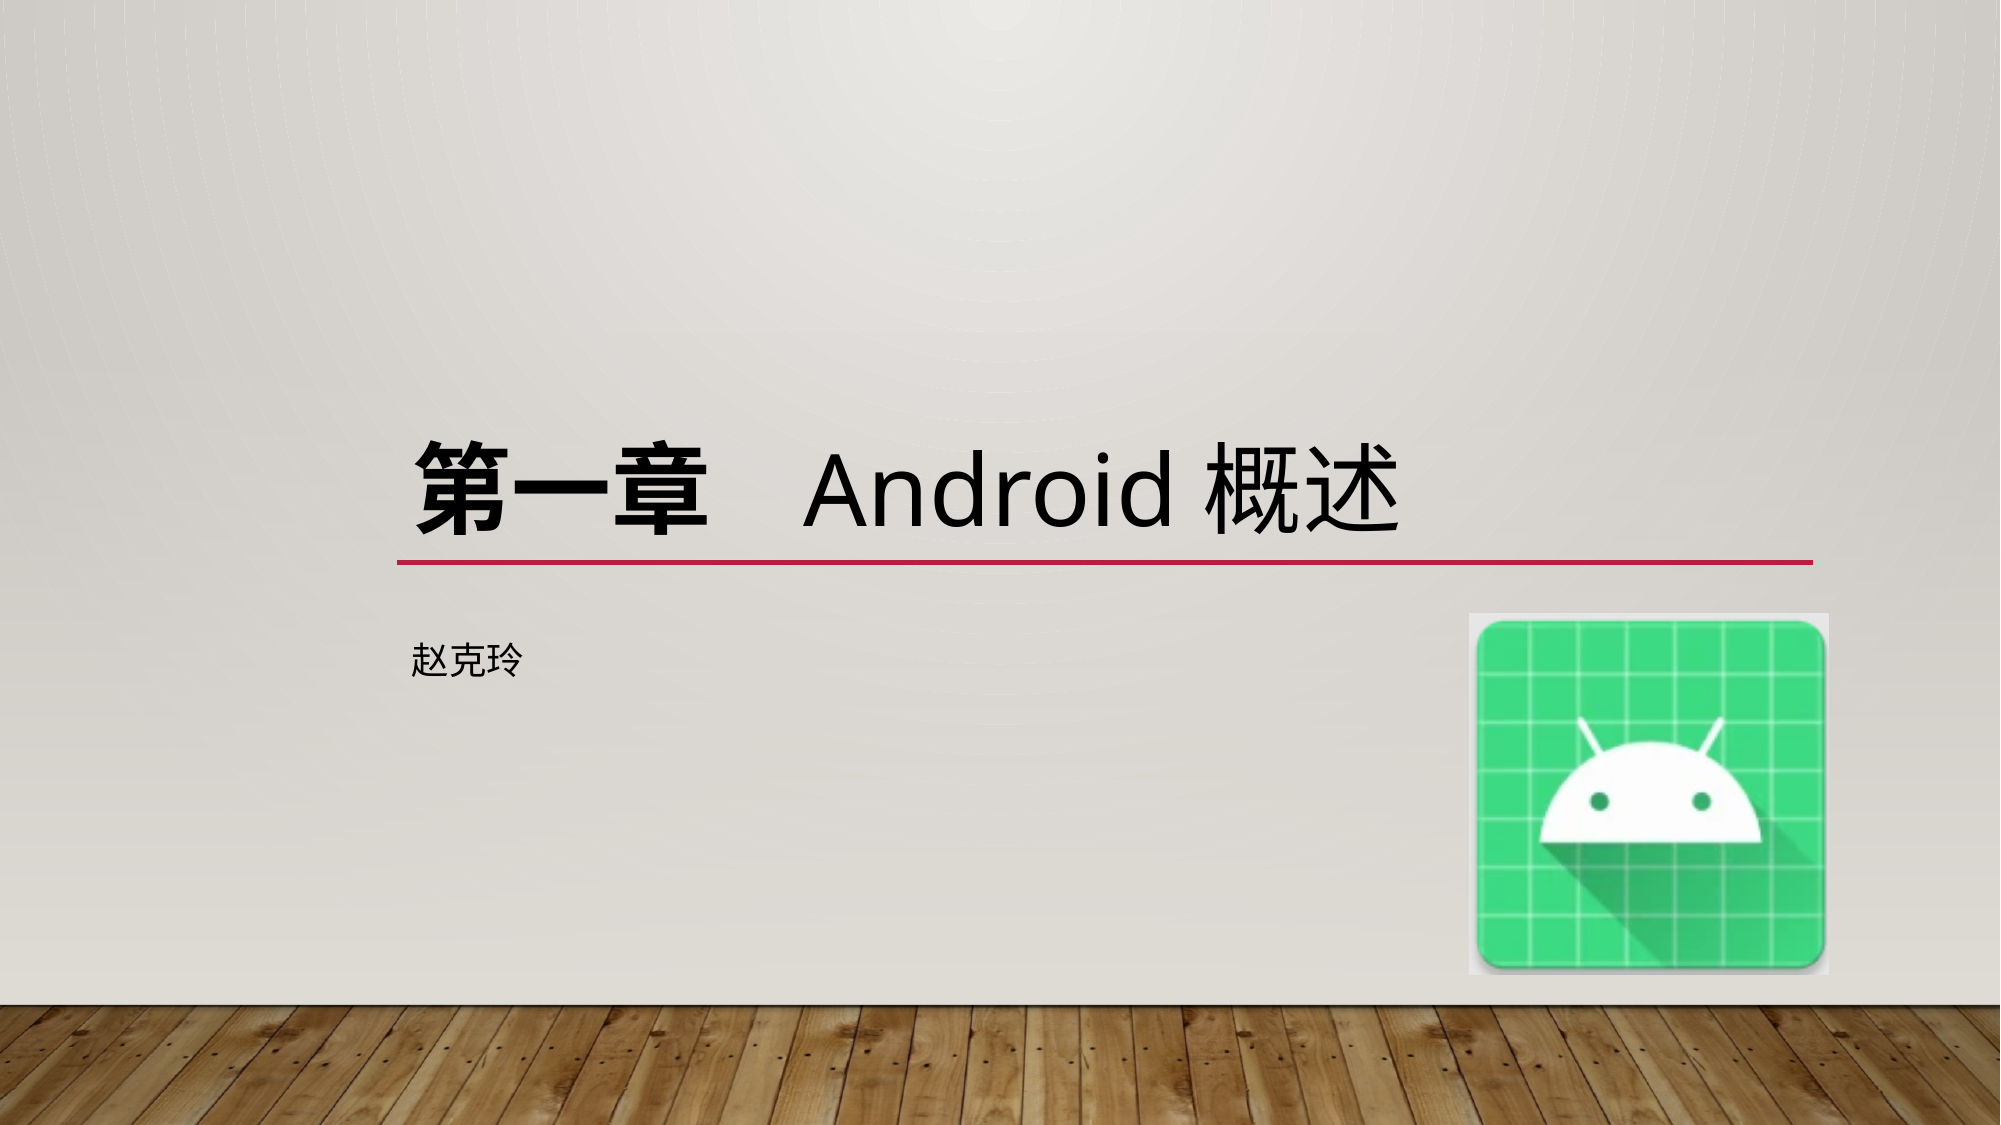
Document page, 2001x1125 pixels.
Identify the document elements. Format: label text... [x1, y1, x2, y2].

subtitle 赵克玲 [396, 613, 1469, 774]
picture [0, 1005, 2000, 1125]
title 第一章 Android概述 [396, 131, 1814, 549]
picture [1469, 612, 1829, 975]
